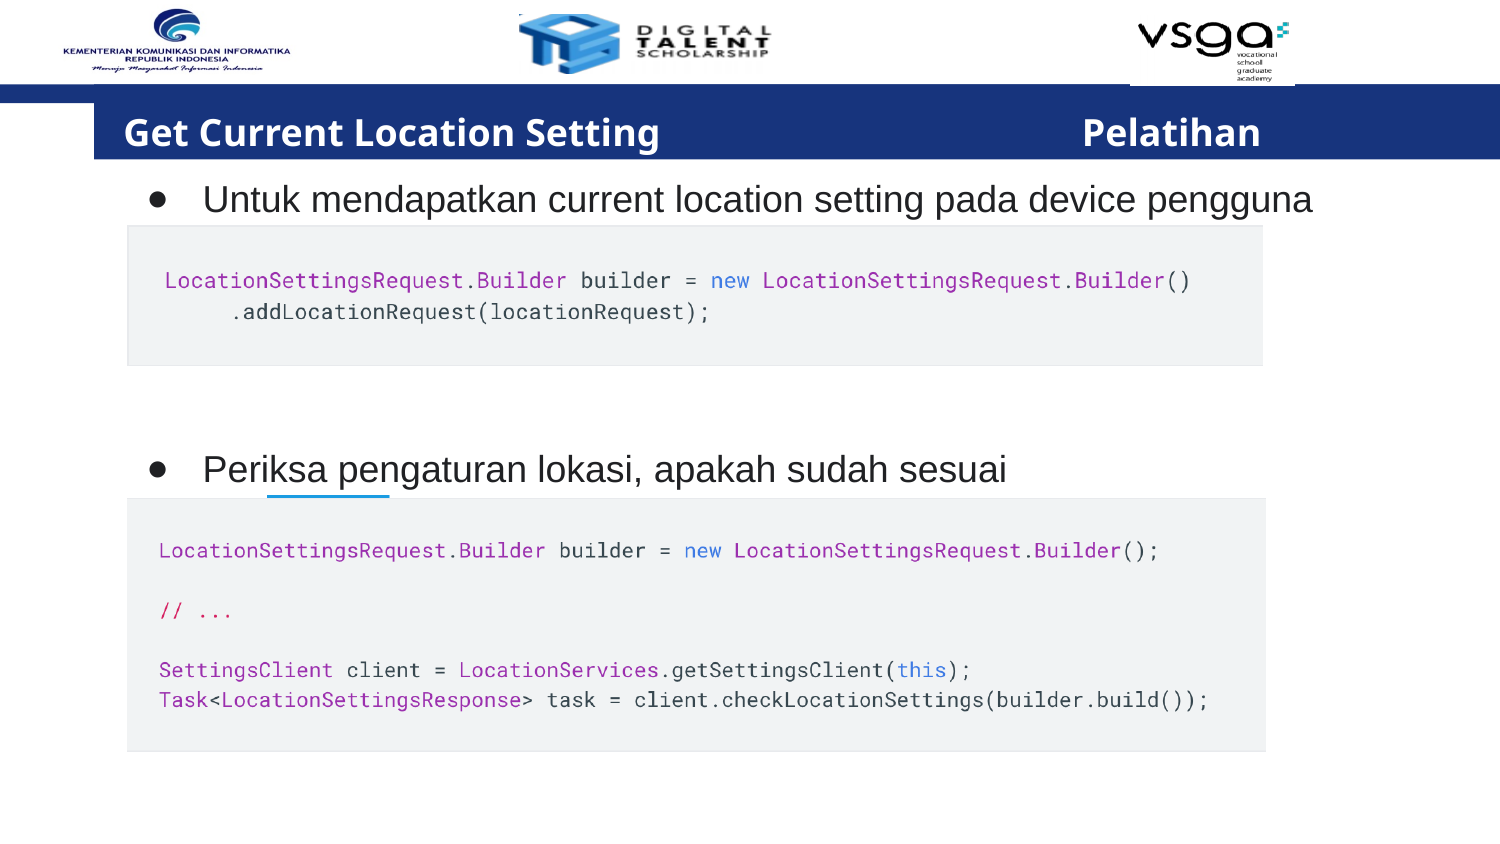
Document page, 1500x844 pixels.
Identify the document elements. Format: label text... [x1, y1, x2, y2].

picture [126, 225, 1263, 369]
picture [1130, 15, 1295, 86]
picture [126, 492, 1267, 753]
text_box Untuk mendapatkan current location setting pada device pengguna Periksa pengaturan lokasi, apakah sudah sesuai [112, 160, 1395, 713]
picture [50, 4, 300, 75]
text_box Get Current Location Setting Pelatihan [112, 102, 1468, 160]
picture [519, 14, 777, 74]
